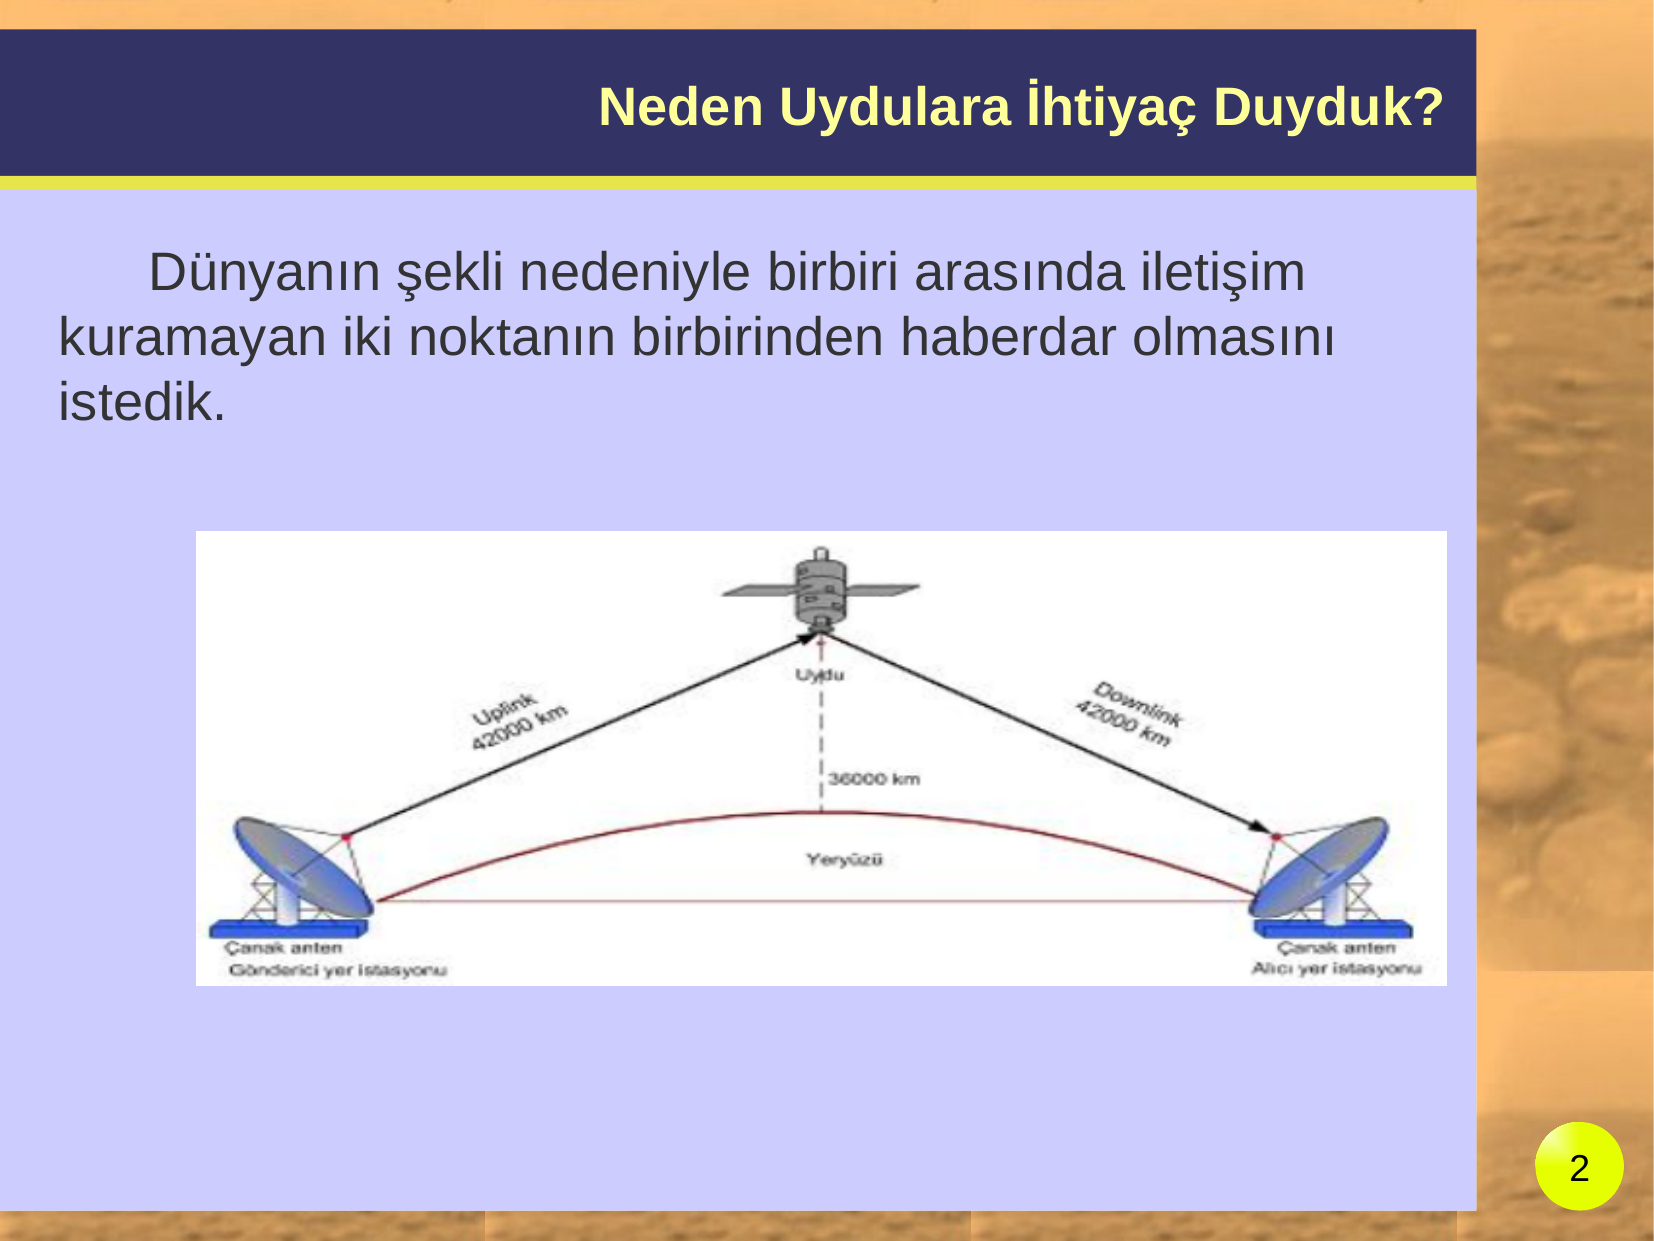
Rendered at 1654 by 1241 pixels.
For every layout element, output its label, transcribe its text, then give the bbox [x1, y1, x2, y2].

picture [0, 0, 1654, 1241]
text_box [0, 189, 1477, 1211]
text_box Dünyanın şekli nedeniyle birbiri arasında iletişim kuramayan iki noktanın birbirinden haberdar olmasını istedik. [58, 236, 1418, 1181]
text_box Neden Uydulara İhtiyaç Duyduk? [29, 58, 1447, 148]
picture [196, 531, 1448, 986]
